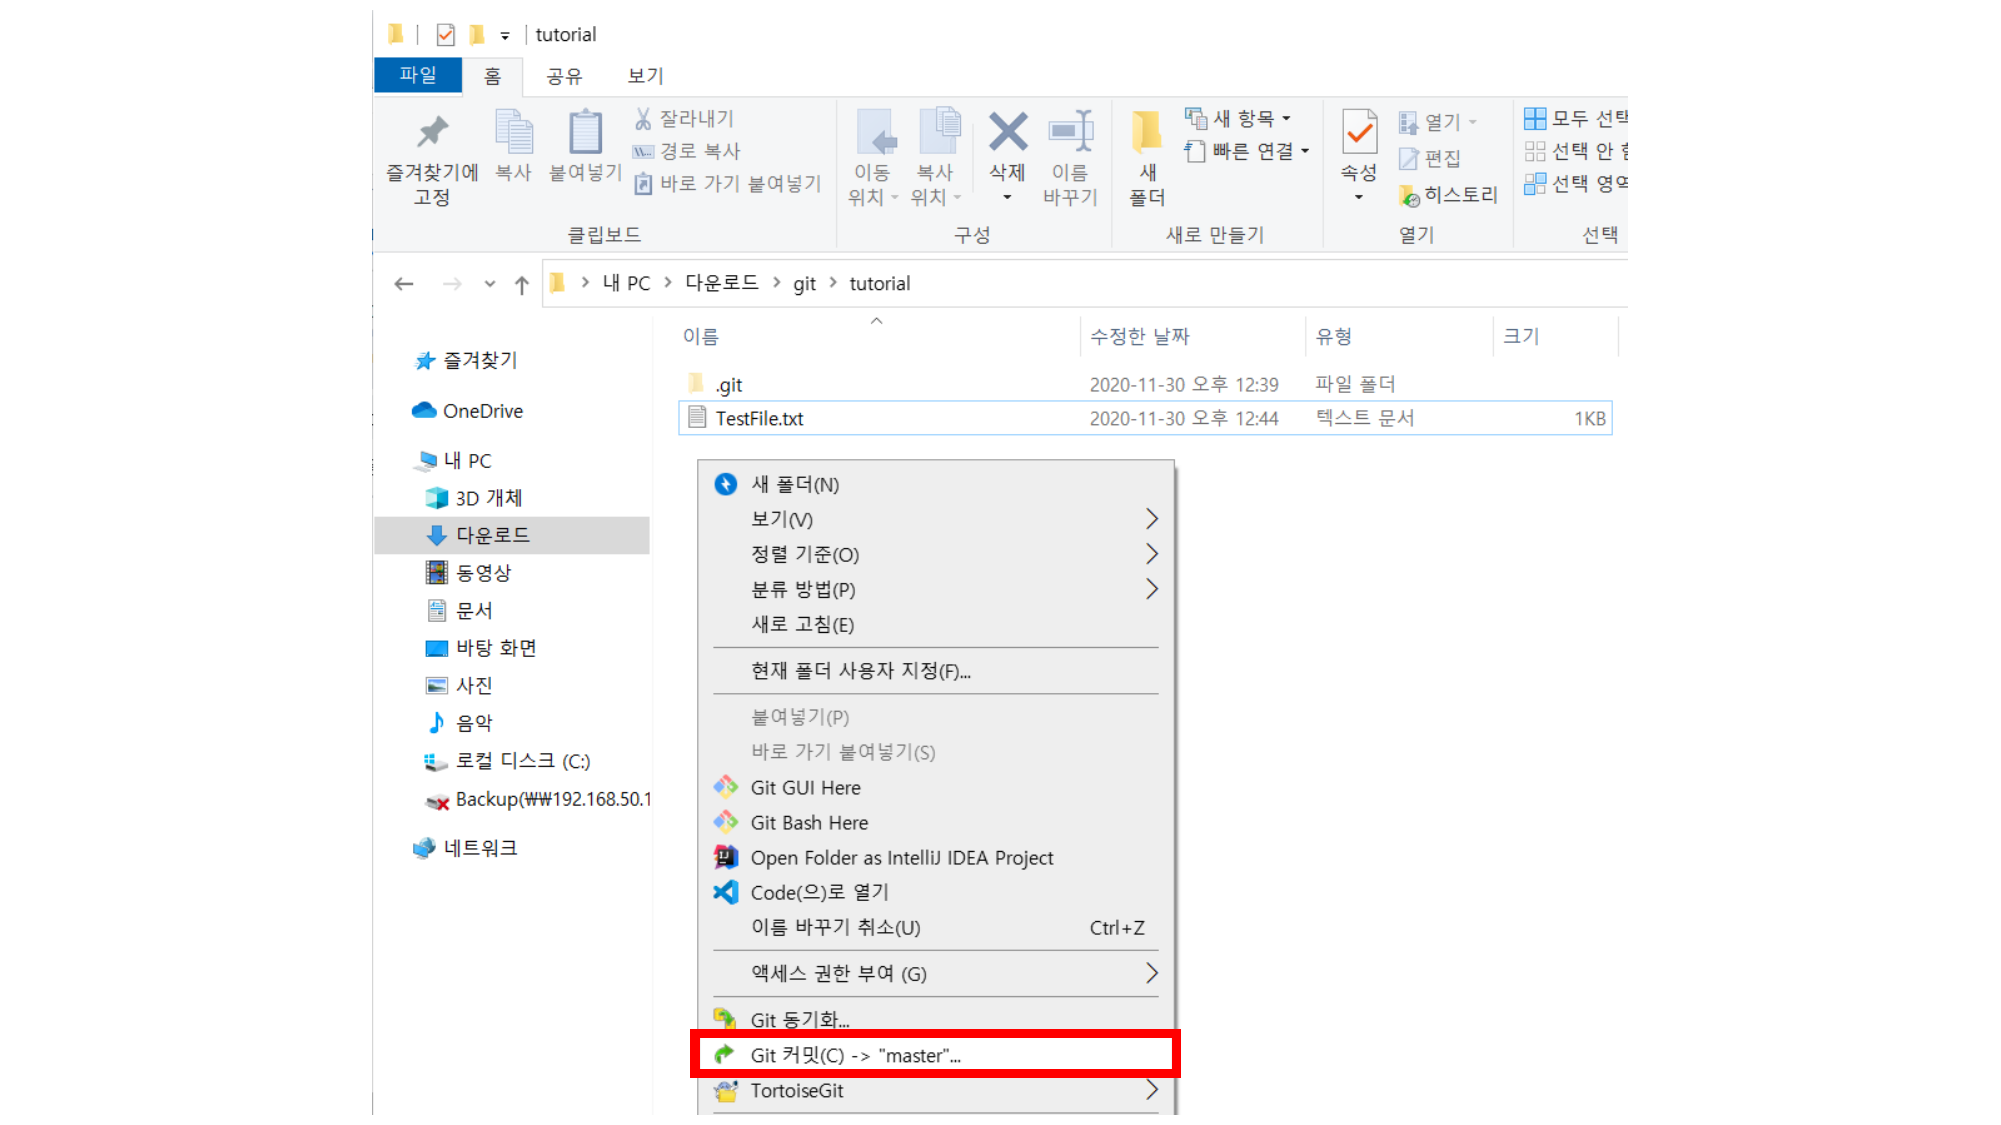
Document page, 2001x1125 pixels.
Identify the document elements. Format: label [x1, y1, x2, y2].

picture [372, 10, 1628, 1115]
